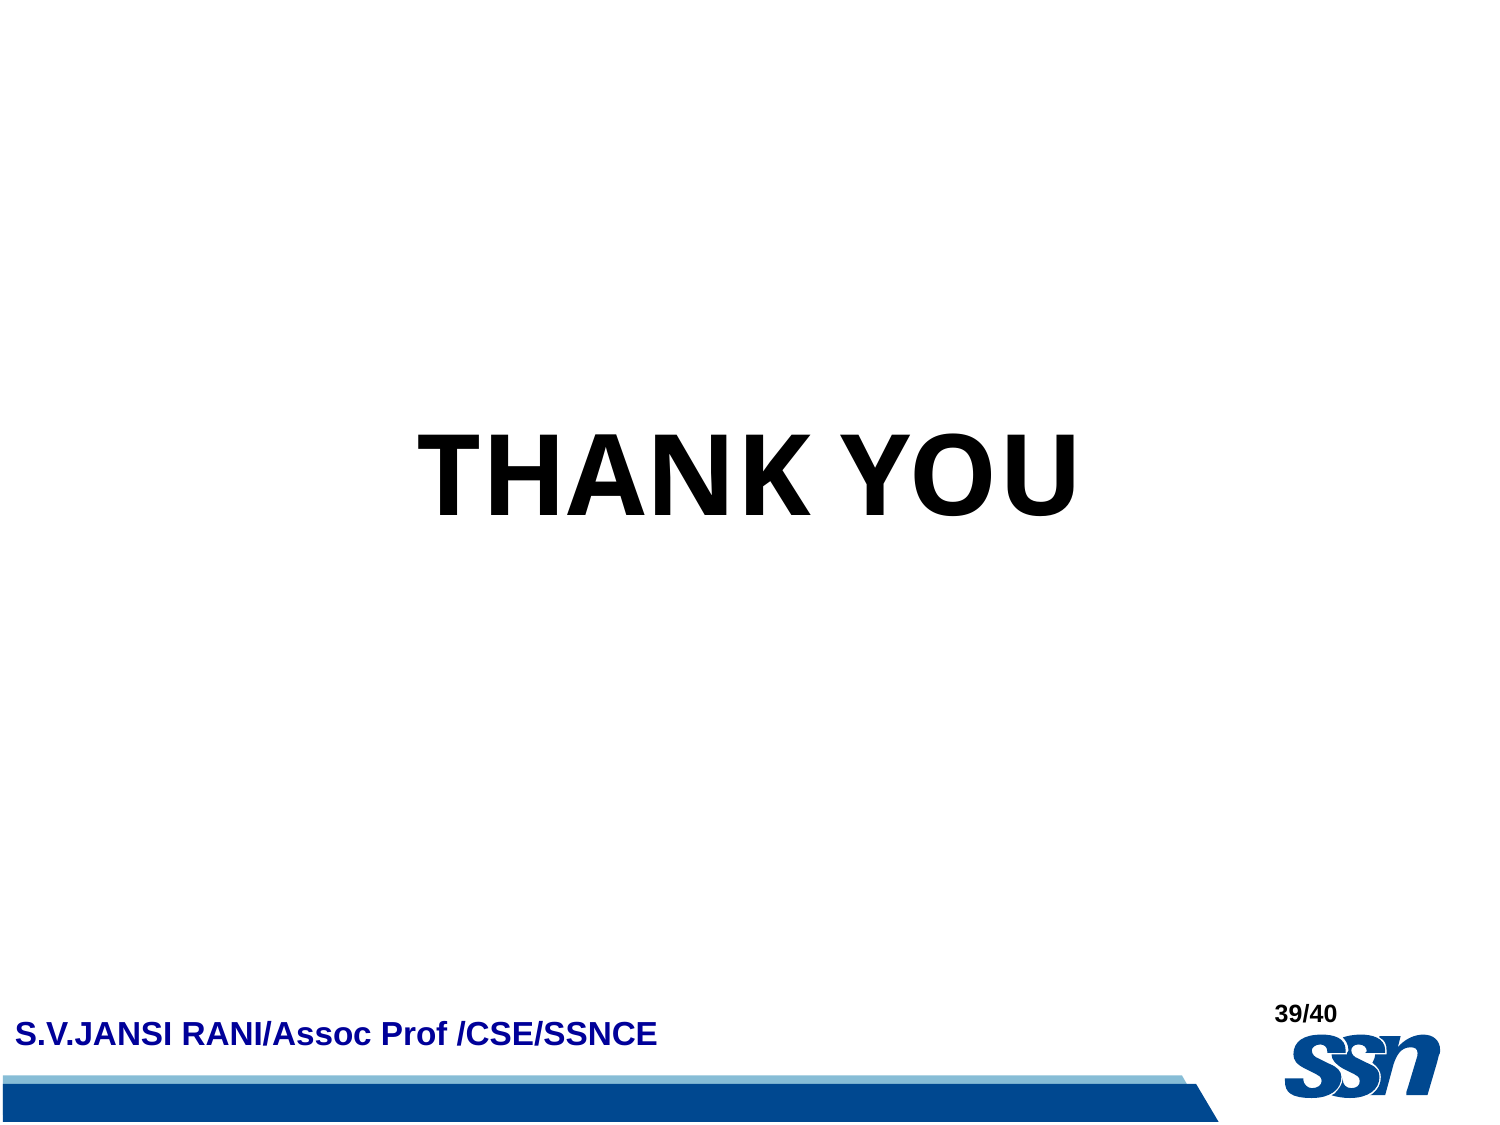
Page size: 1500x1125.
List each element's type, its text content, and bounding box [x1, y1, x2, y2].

title THANK YOU [112, 349, 1388, 591]
